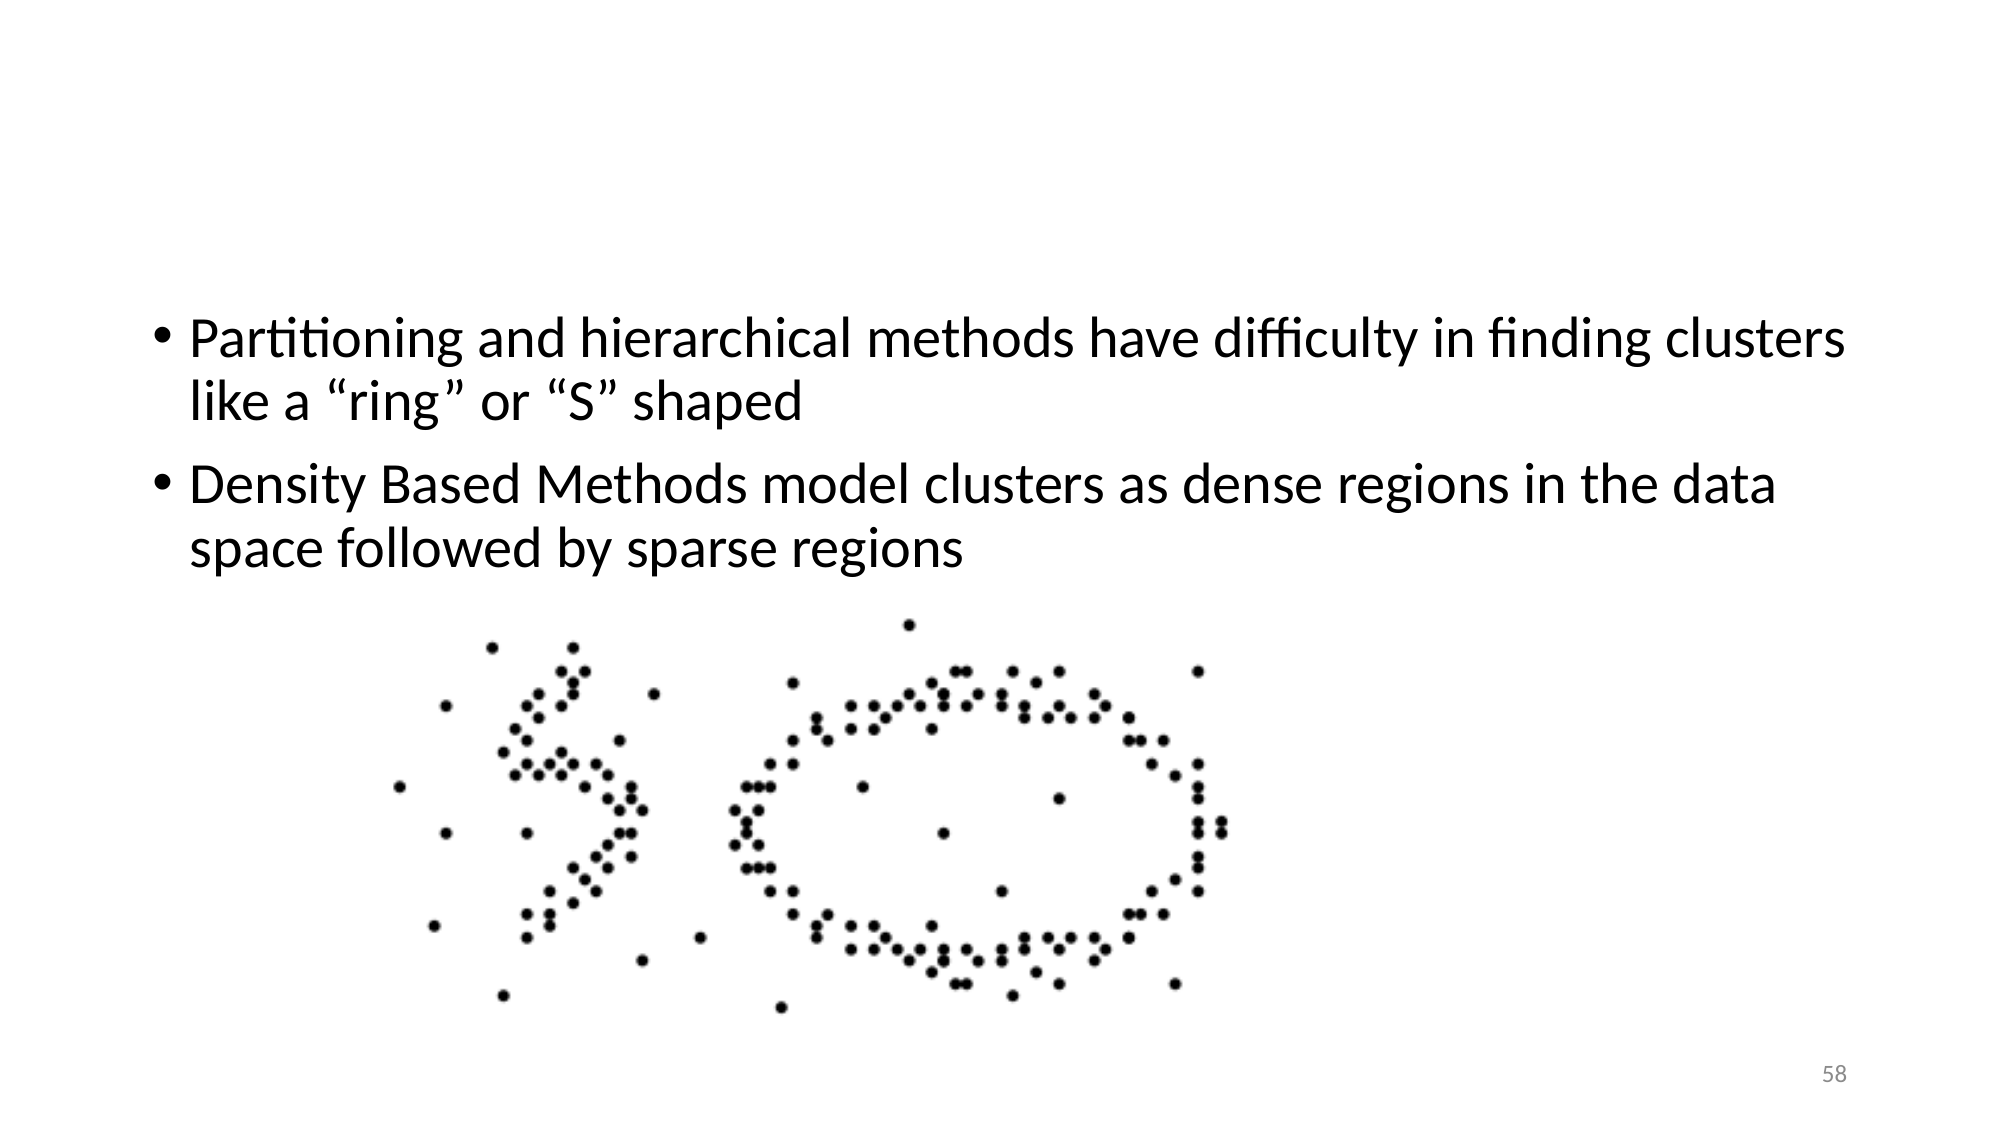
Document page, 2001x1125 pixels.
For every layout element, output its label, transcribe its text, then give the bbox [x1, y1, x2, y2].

list Partitioning and hierarchical methods have difficulty in finding clusters like a “ring” or “S” shaped Density Based Methods model clusters as dense regions in the data space followed by sparse regions [137, 299, 1863, 1014]
slide_number 58 [1412, 1042, 1863, 1103]
picture [373, 603, 1254, 1029]
